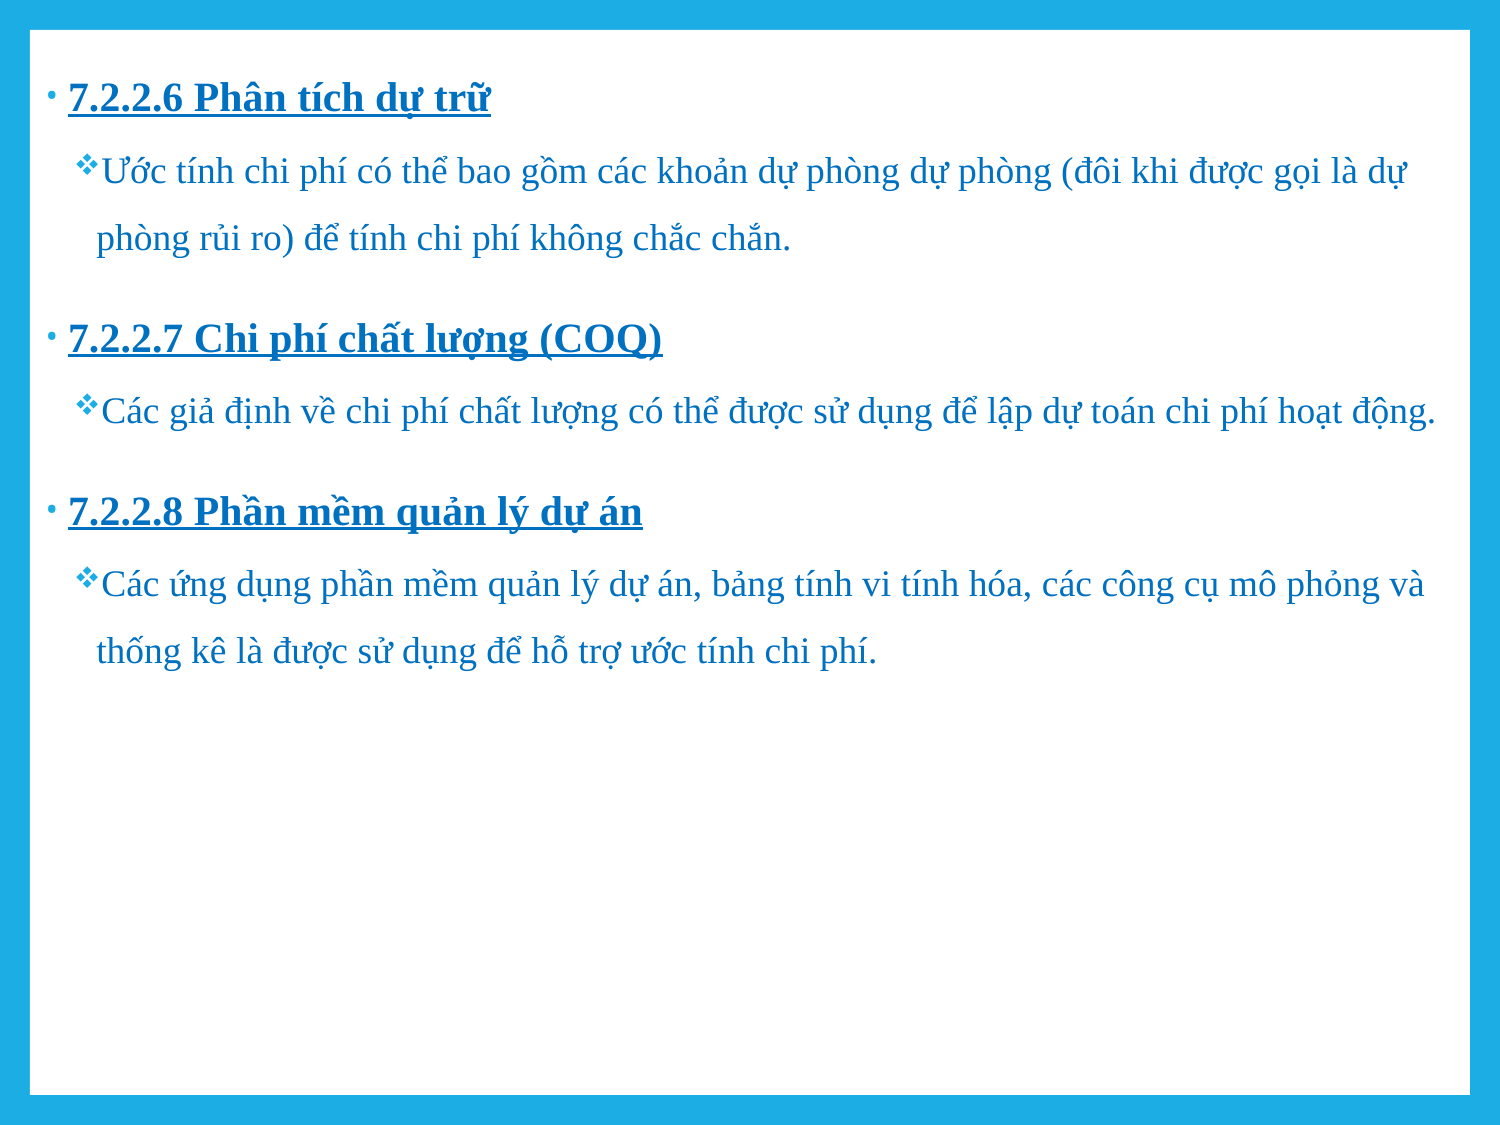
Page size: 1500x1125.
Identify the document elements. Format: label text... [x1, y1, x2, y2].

list 7.2.2.6 Phân tích dự trữ Ước tính chi phí có thể bao gồm các khoản dự phòng dự phòng (đôi khi được gọi là dự phòng rủi ro) để tính chi phí không chắc chắn. 7.2.2.7 Chi phí chất lượng (COQ) Các giả định về chi phí chất lượng có thể được sử dụng để lập dự toán chi phí hoạt động. 7.2.2.8 Phần mềm quản lý dự án Các ứng dụng phần mềm quản lý dự án, bảng tính vi tính hóa, các công cụ mô phỏng và thống kê là được sử dụng để hỗ trợ ước tính chi phí. [24, 37, 1475, 1100]
